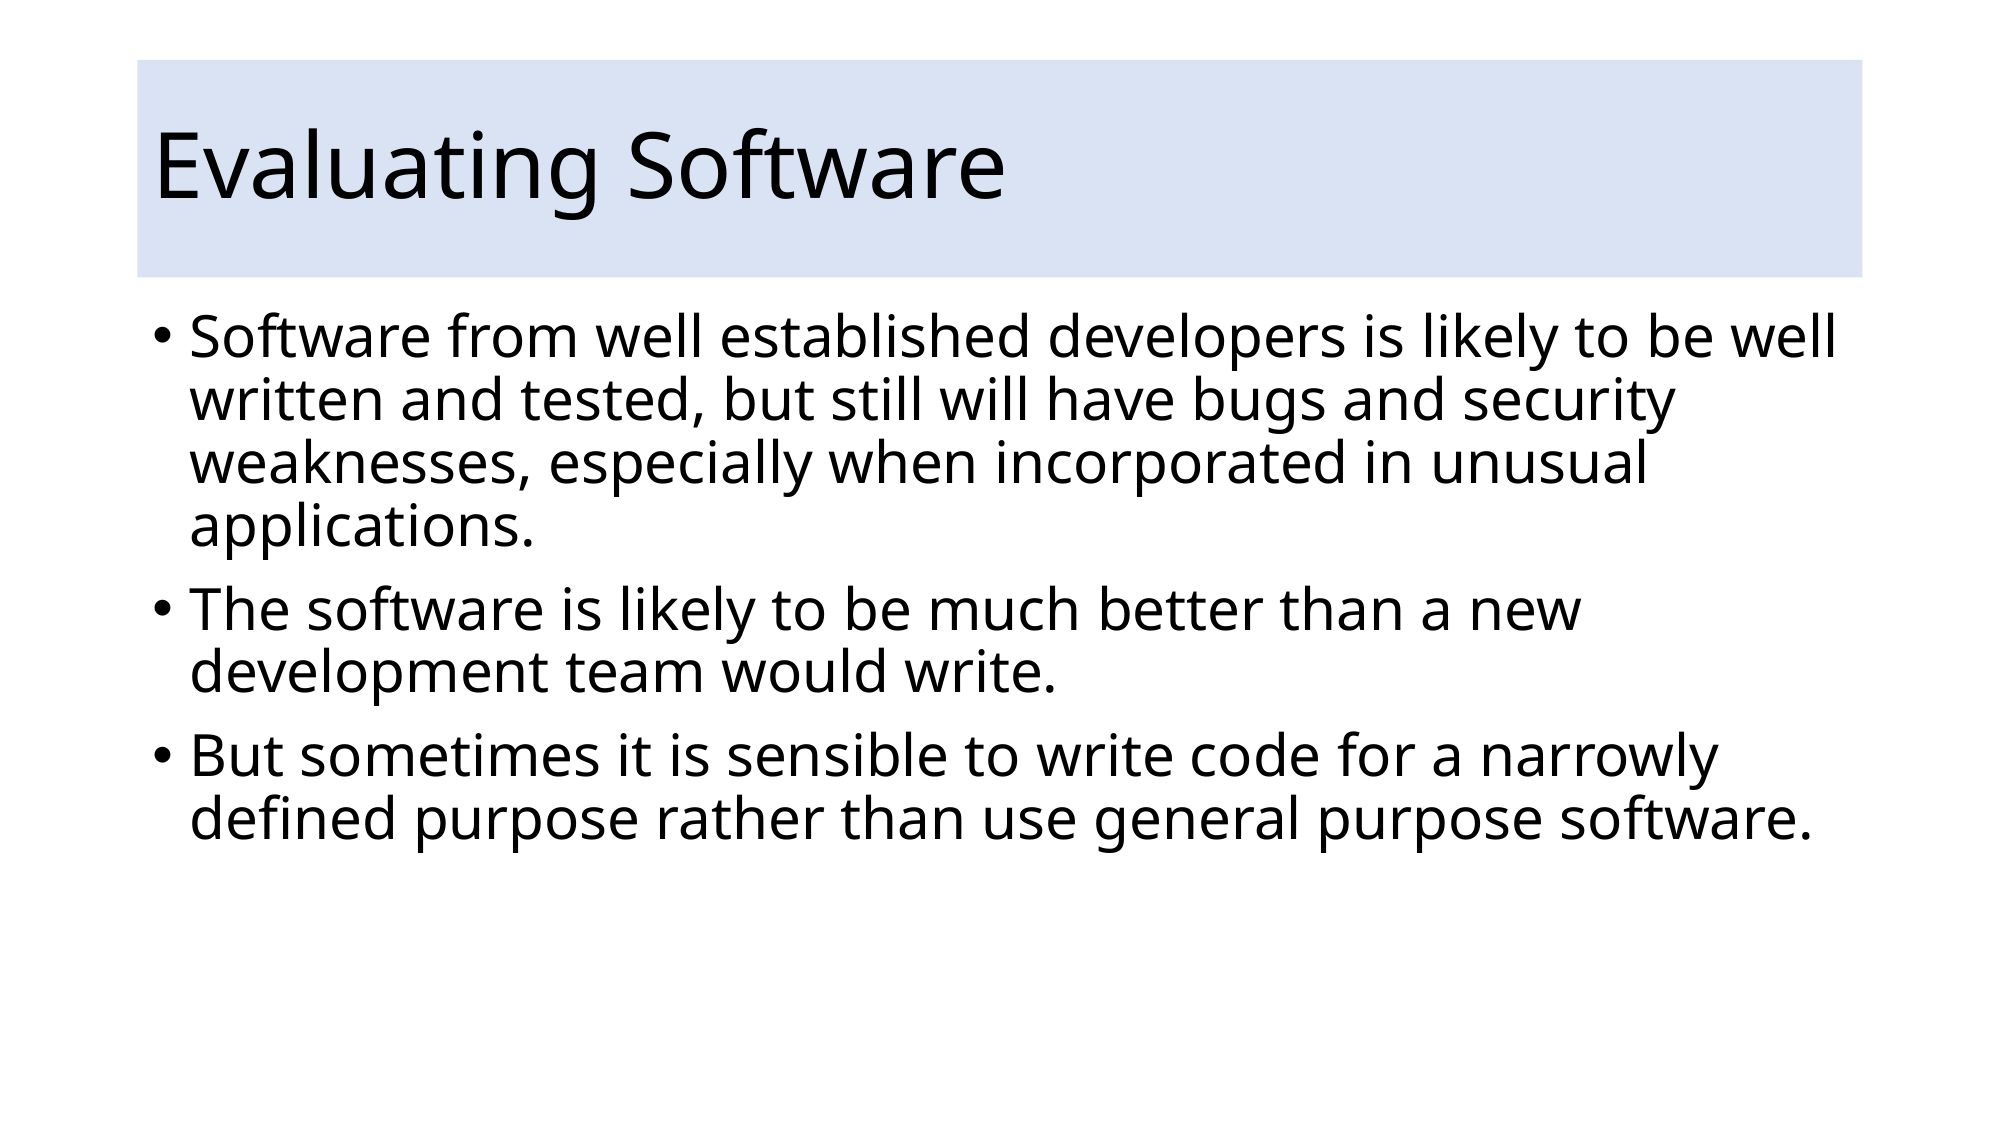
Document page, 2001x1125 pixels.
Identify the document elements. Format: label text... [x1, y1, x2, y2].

title Evaluating Software [137, 59, 1863, 278]
list Software from well established developers is likely to be well written and tested, but still will have bugs and security weaknesses, especially when incorporated in unusual applications. The software is likely to be much better than a new development team would write. But sometimes it is sensible to write code for a narrowly defined purpose rather than use general purpose software. [137, 299, 1863, 1014]
